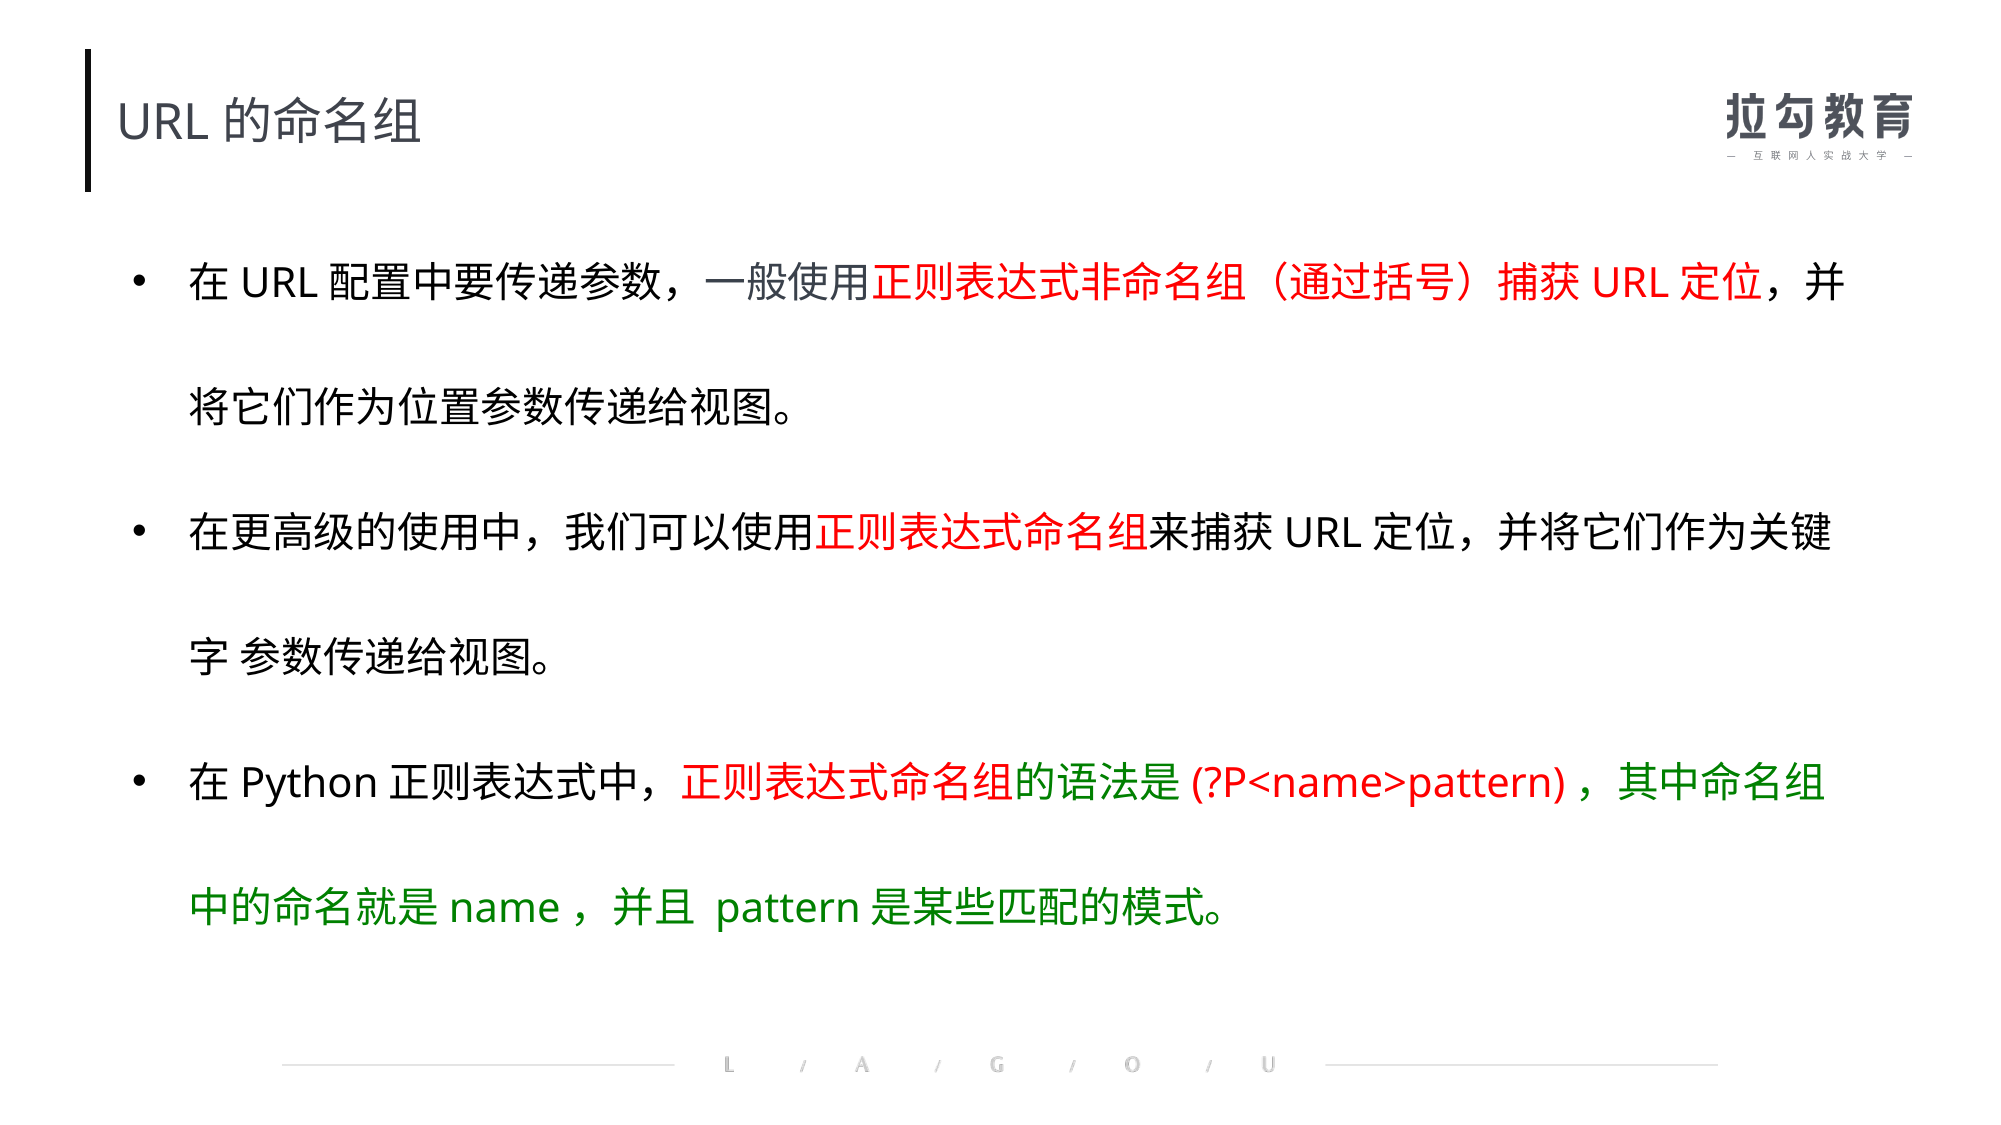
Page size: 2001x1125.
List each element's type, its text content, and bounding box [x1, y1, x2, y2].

text_box 在URL配置中要传递参数，一般使用正则表达式非命名组（通过括号）捕获URL定位，并将它们作为位置参数传递给视图。 在更高级的使用中，我们可以使用正则表达式命名组来捕获URL定位，并将它们作为关键字 参数传递给视图。 在Python正则表达式中，正则表达式命名组的语法是(?P<name>pattern)，其中命名组中的命名就是name，并且 pattern是某些匹配的模式。 [117, 173, 1876, 938]
text_box URL的命名组 [101, 80, 1439, 166]
picture [282, 1046, 1718, 1084]
picture [1727, 93, 1912, 160]
